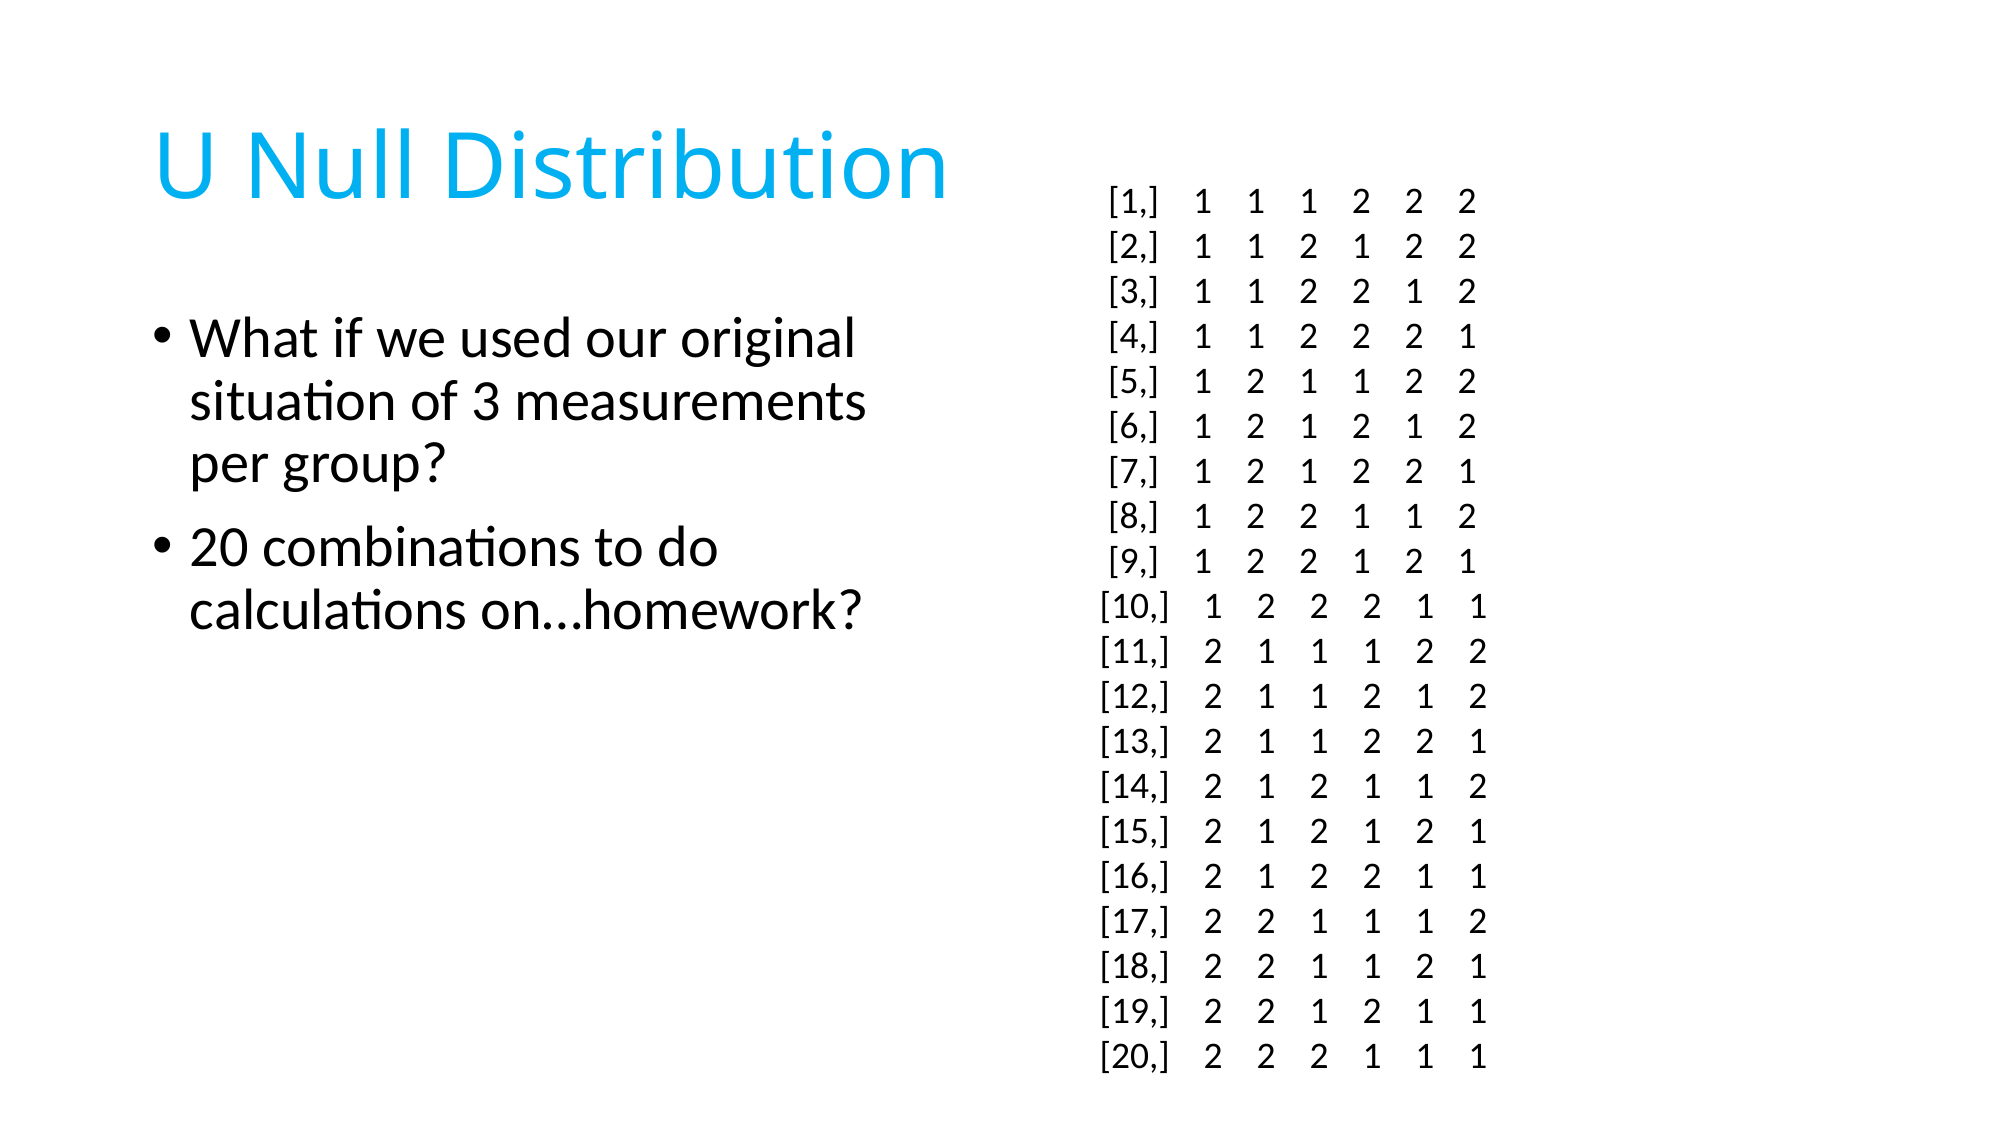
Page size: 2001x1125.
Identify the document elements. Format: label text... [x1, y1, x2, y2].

title U Null Distribution [137, 59, 1863, 278]
text_box [1,] 1 1 1 2 2 2 [2,] 1 1 2 1 2 2 [3,] 1 1 2 2 1 2 [4,] 1 1 2 2 2 1 [5,] 1 2 1 1 2 2 [6,] 1 2 1 2 1 2 [7,] 1 2 1 2 2 1 [8,] 1 2 2 1 1 2 [9,] 1 2 2 1 2 1 [10,] 1 2 2 2 1 1 [11,] 2 1 1 1 2 2 [12,] 2 1 1 2 1 2 [13,] 2 1 1 2 2 1 [14,] 2 1 2 1 1 2 [15,] 2 1 2 1 2 1 [16,] 2 1 2 2 1 1 [17,] 2 2 1 1 1 2 [18,] 2 2 1 1 2 1 [19,] 2 2 1 2 1 1 [20,] 2 2 2 1 1 1 [1084, 168, 2000, 1084]
list What if we used our original situation of 3 measurements per group? 20 combinations to do calculations on…homework? [137, 299, 953, 808]
